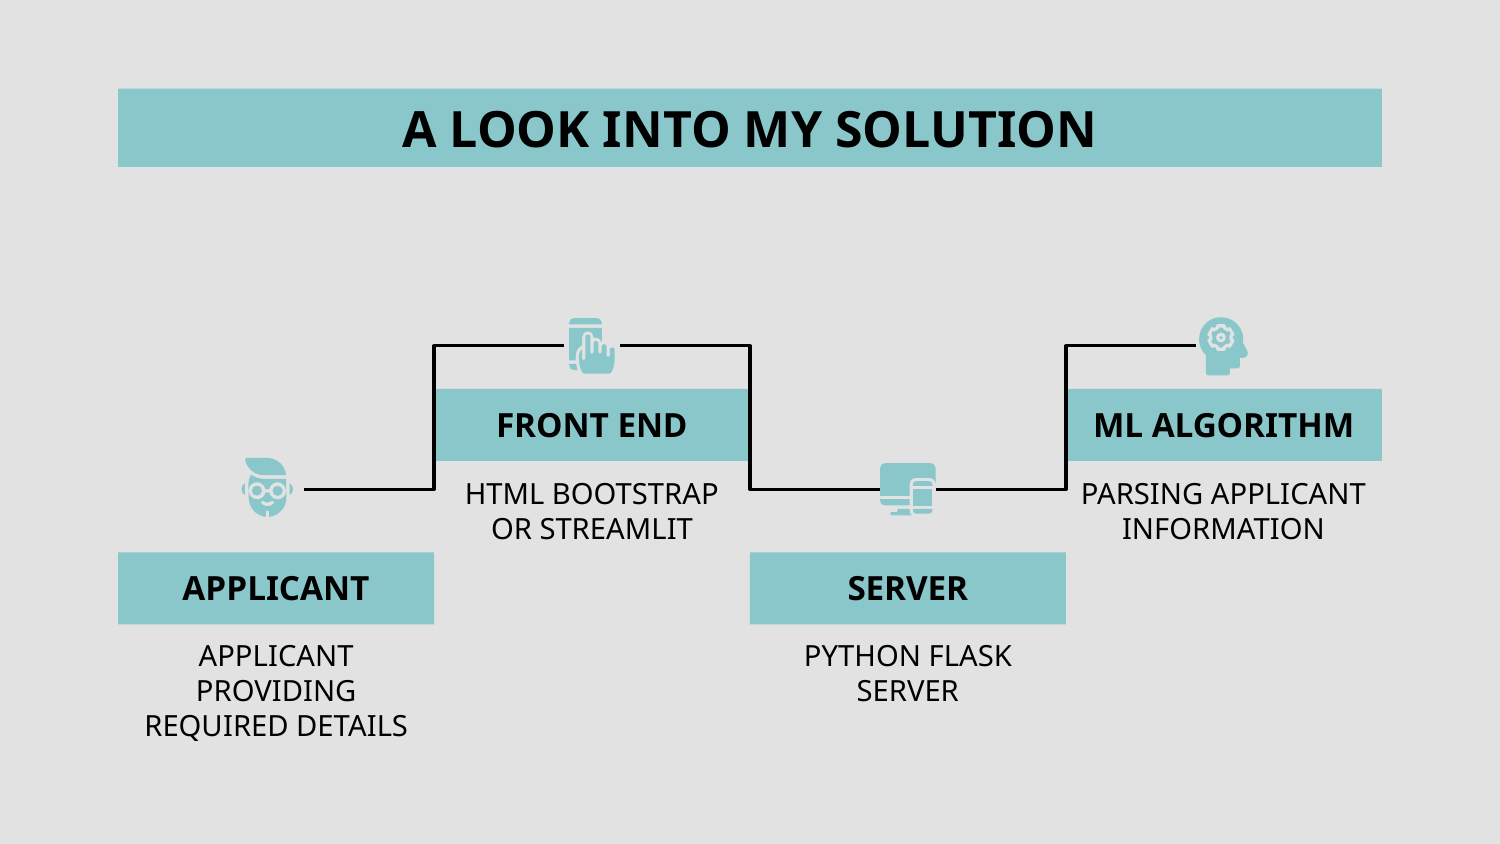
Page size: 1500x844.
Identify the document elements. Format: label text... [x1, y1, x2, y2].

title A LOOK INTO MY SOLUTION [118, 88, 1382, 167]
text_box ML ALGORITHM [1196, 388, 1382, 460]
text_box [935, 345, 1196, 490]
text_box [568, 317, 615, 374]
text_box [563, 330, 568, 361]
text_box [294, 467, 305, 512]
text_box FRONT END [564, 388, 619, 460]
text_box APPLICANT [118, 552, 435, 622]
subtitle PARSING APPLICANT INFORMATION [1065, 460, 1382, 547]
subtitle HTML BOOTSTRAP OR STREAMLIT [433, 460, 751, 547]
text_box SERVER [749, 552, 1066, 622]
text_box [615, 329, 621, 363]
subtitle PYTHON FLASK SERVER [749, 622, 1066, 709]
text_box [241, 457, 294, 517]
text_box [1198, 316, 1249, 376]
subtitle APPLICANT PROVIDING REQUIRED DETAILS [118, 622, 435, 709]
text_box [1249, 332, 1253, 359]
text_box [879, 462, 936, 516]
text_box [619, 345, 880, 490]
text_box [304, 345, 564, 490]
